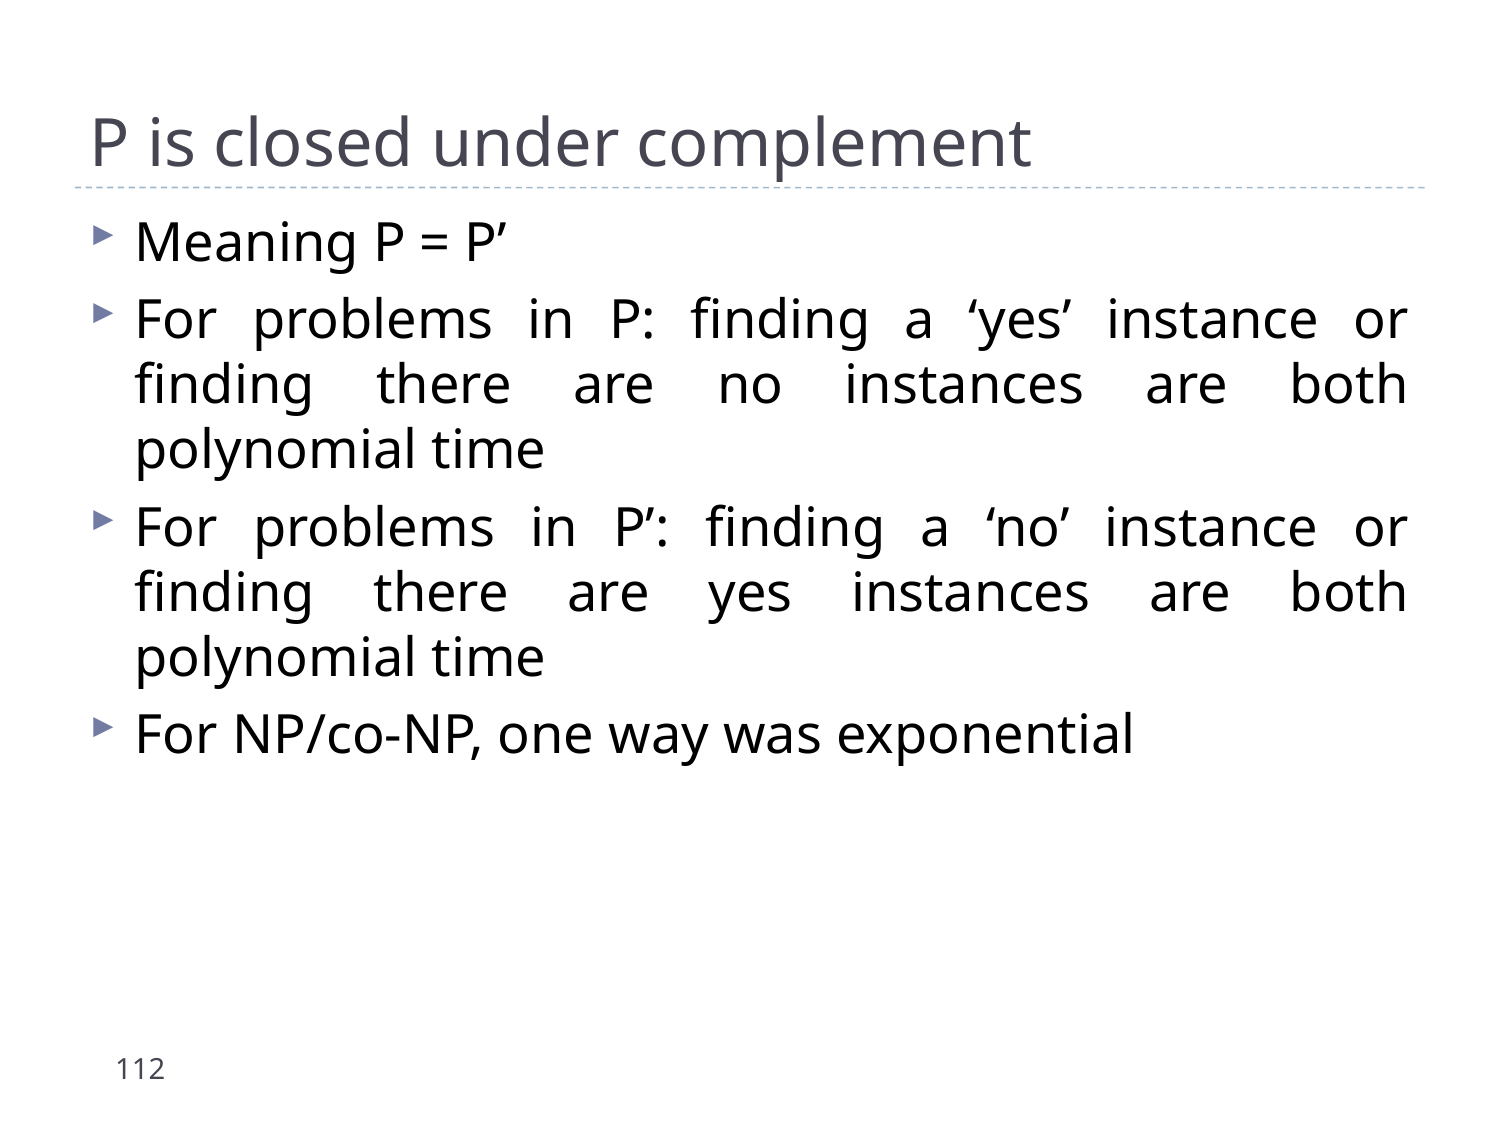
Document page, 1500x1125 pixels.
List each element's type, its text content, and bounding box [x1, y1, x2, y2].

slide_number 112 [100, 1042, 426, 1103]
title P is closed under complement [75, 24, 1425, 188]
list Meaning P = P’ For problems in P: finding a ‘yes’ instance or finding there are no instances are both polynomial time For problems in P’: finding a ‘no’ instance or finding there are yes instances are both polynomial time For NP/co-NP, one way was exponential [75, 200, 1425, 1010]
